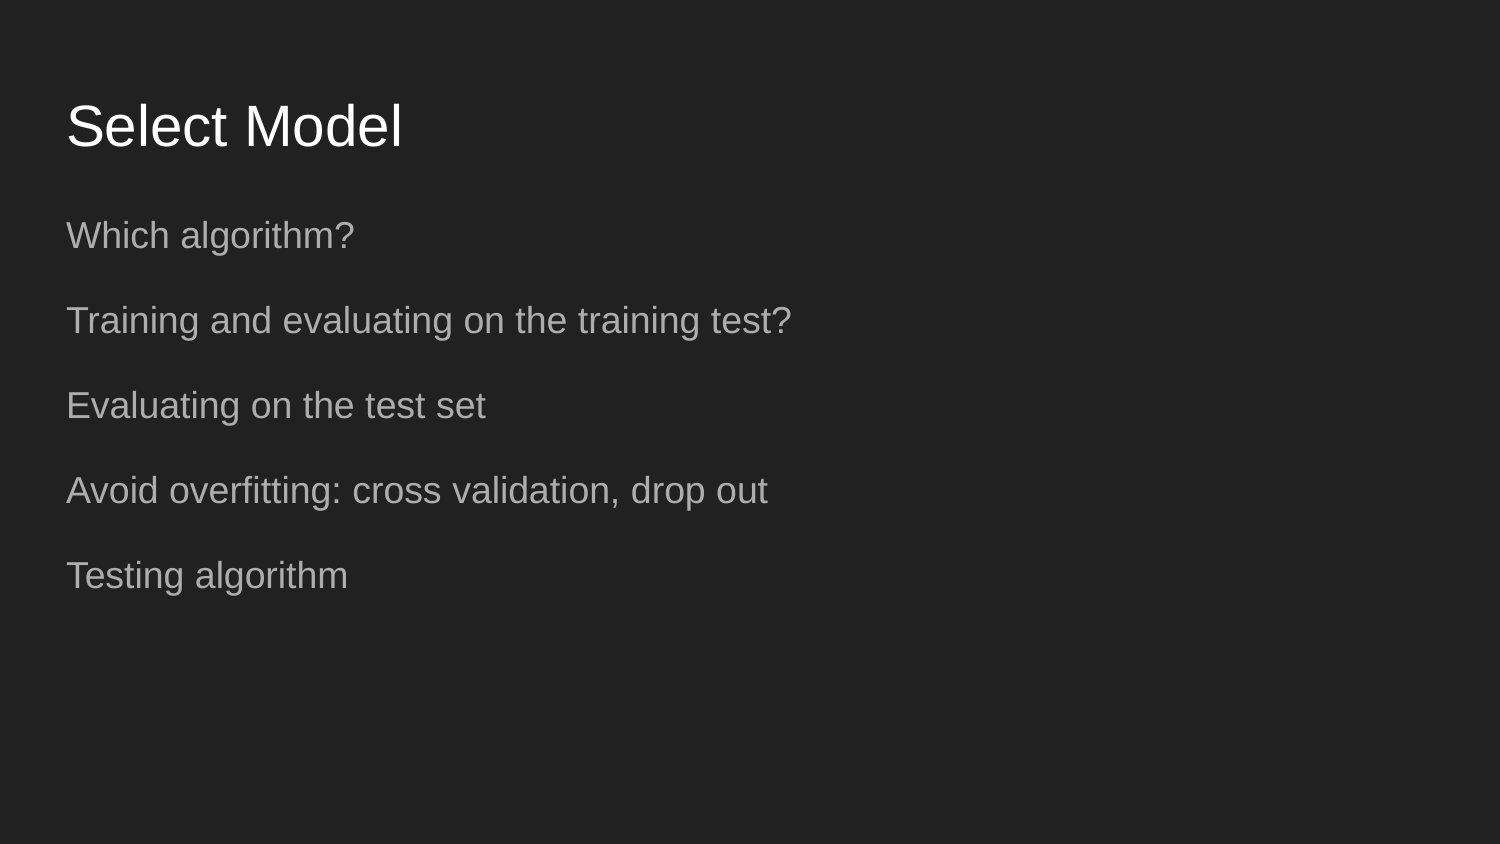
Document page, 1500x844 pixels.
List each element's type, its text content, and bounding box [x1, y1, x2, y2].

title Select Model [51, 72, 1449, 167]
list Which algorithm? Training and evaluating on the training test? Evaluating on the test set Avoid overfitting: cross validation, drop out Testing algorithm [51, 189, 1449, 750]
